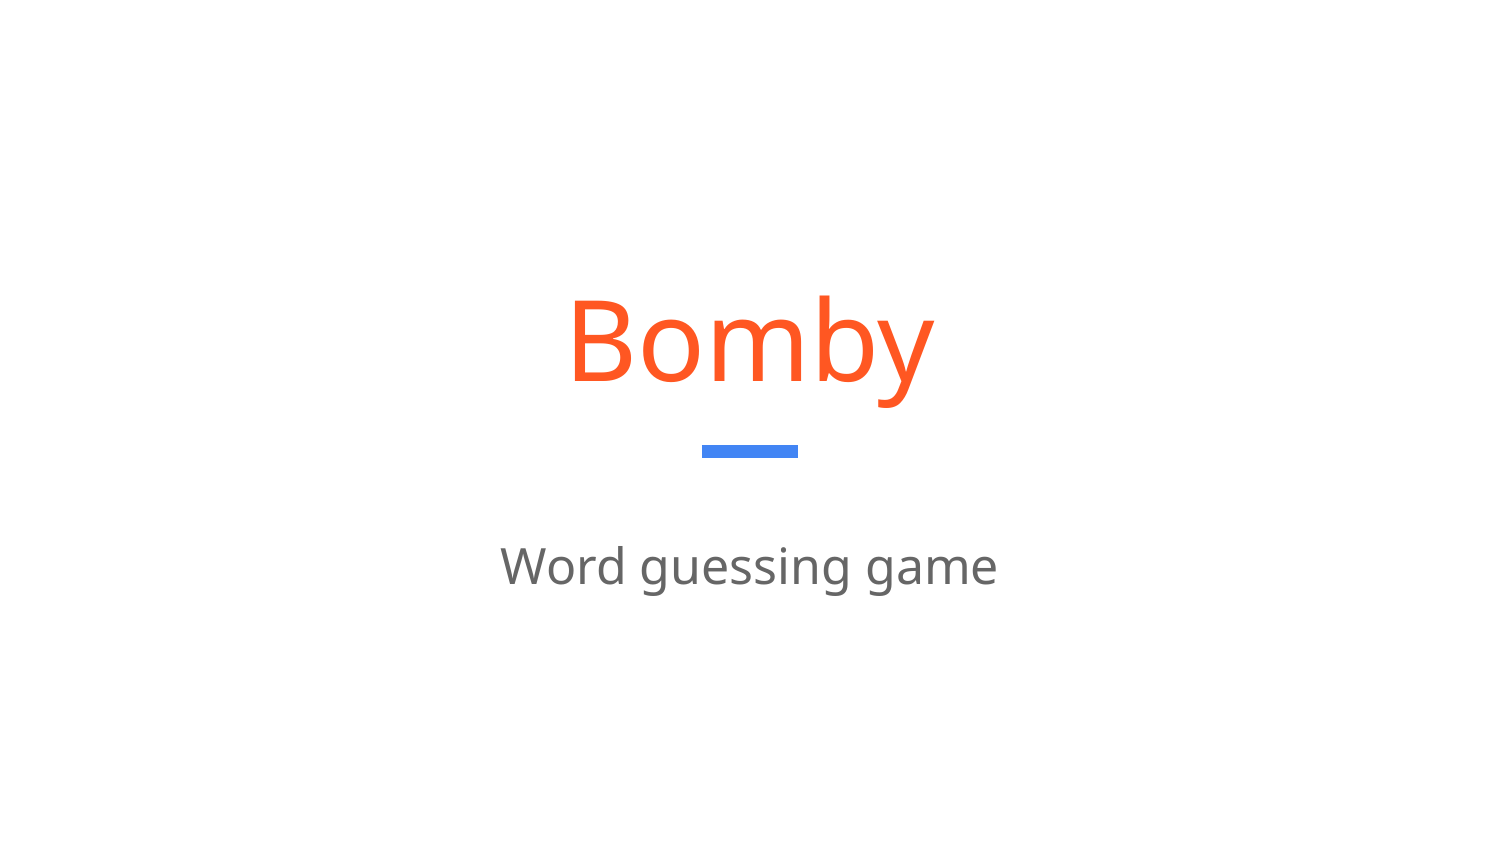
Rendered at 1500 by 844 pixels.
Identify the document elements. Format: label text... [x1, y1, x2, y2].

title Bomby [51, 97, 1449, 419]
subtitle Word guessing game [51, 519, 1449, 640]
